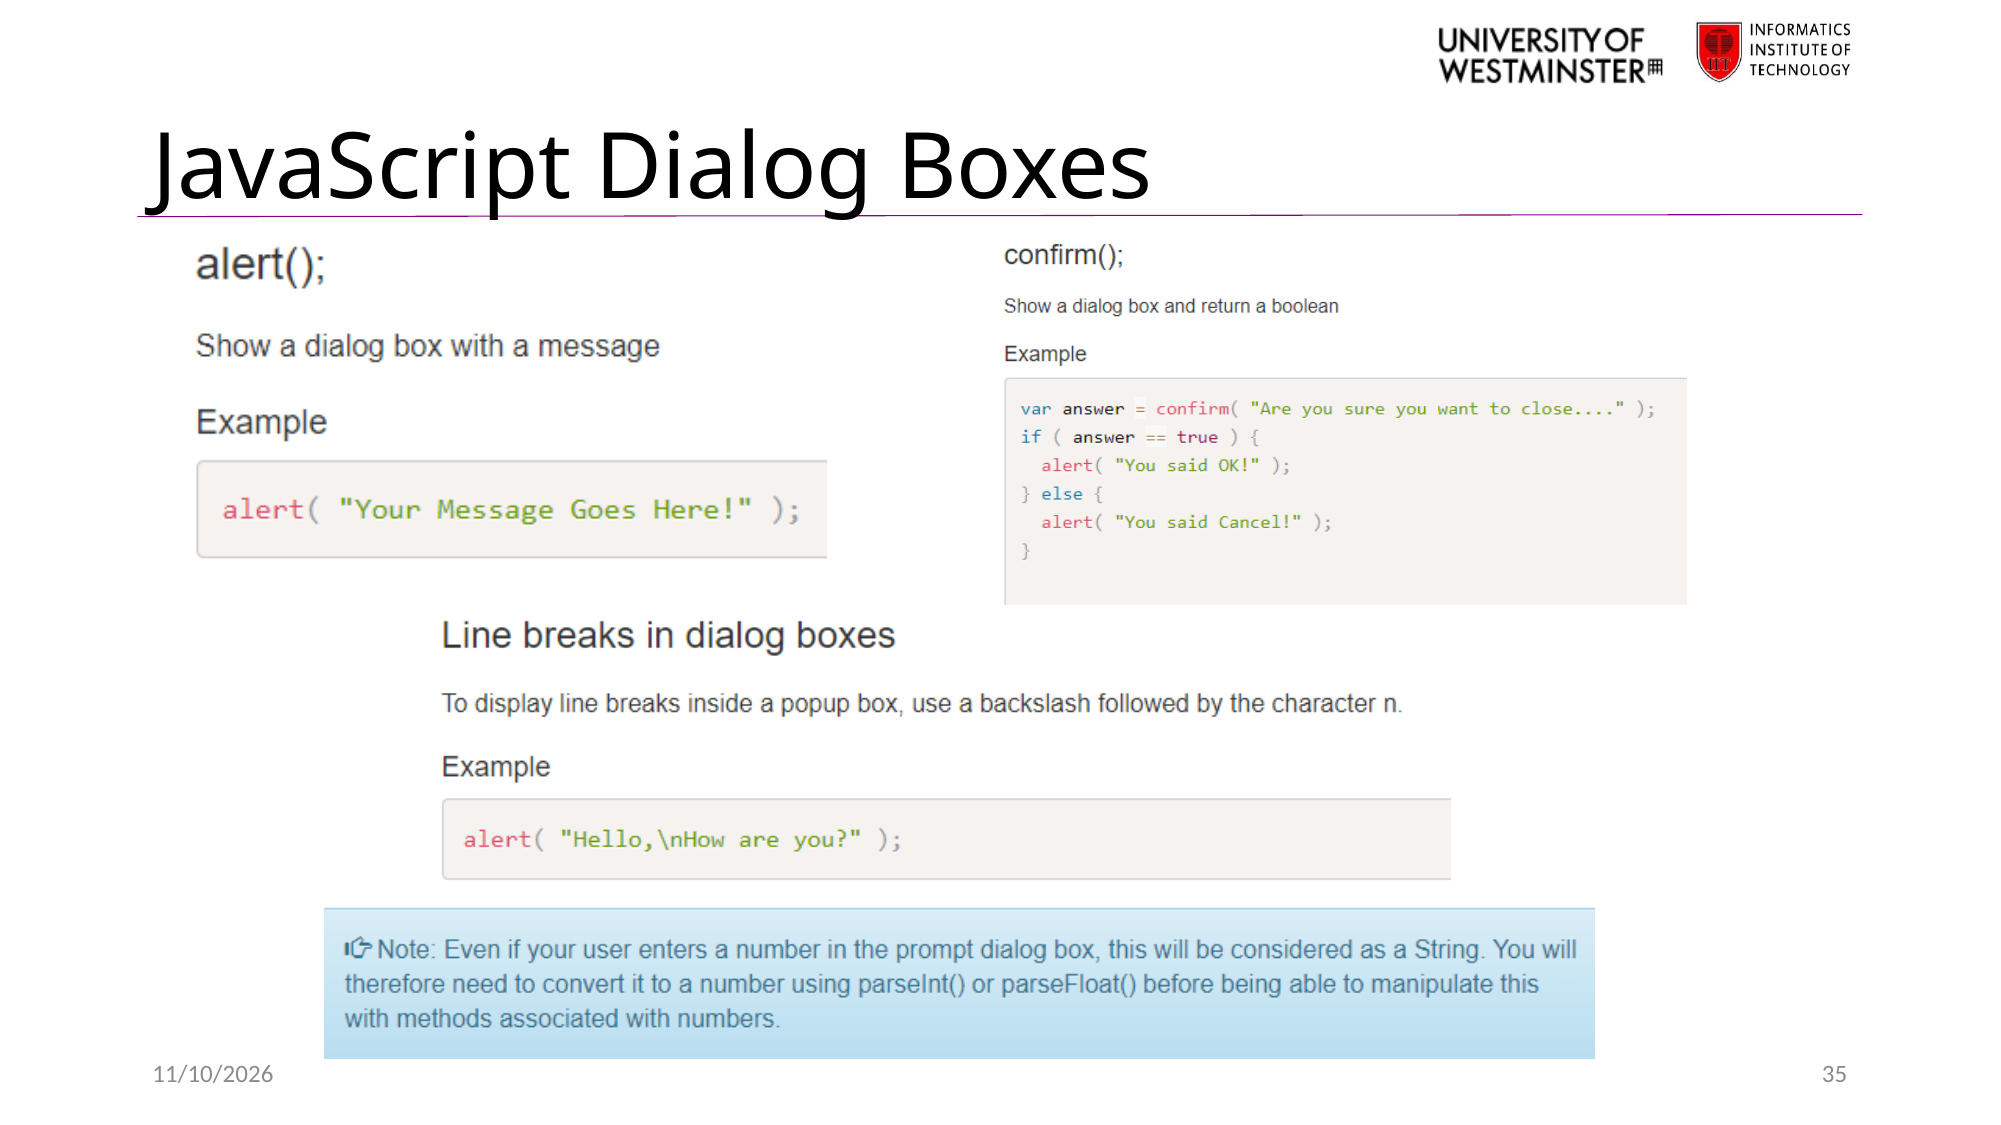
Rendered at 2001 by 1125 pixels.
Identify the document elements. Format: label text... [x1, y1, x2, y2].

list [178, 221, 827, 570]
slide_number 35 [1412, 1042, 1863, 1103]
title JavaScript Dialog Boxes [137, 59, 1863, 278]
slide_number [137, 1042, 588, 1103]
picture [1425, 5, 1863, 59]
picture [324, 902, 1595, 1059]
picture [422, 612, 1451, 888]
picture [1001, 237, 1687, 605]
